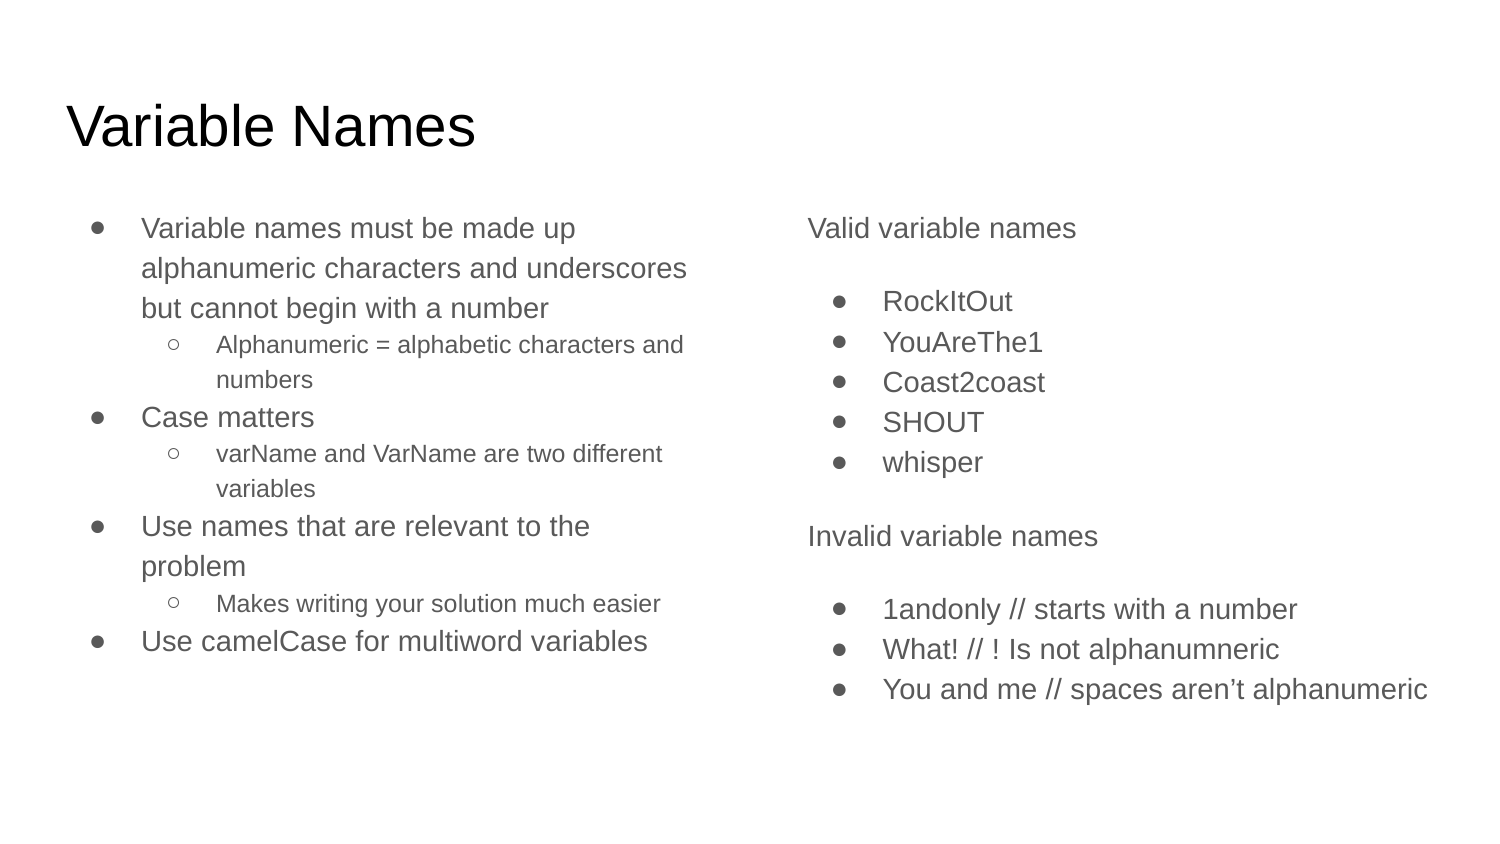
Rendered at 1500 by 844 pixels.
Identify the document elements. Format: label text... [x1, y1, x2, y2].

title Variable Names [51, 72, 1449, 167]
list Variable names must be made up alphanumeric characters and underscores but cannot begin with a number Alphanumeric = alphabetic characters and numbers Case matters varName and VarName are two different variables Use names that are relevant to the problem Makes writing your solution much easier Use camelCase for multiword variables [51, 189, 708, 750]
list Valid variable names RockItOut YouAreThe1 Coast2coast SHOUT whisper Invalid variable names 1andonly // starts with a number What! // ! Is not alphanumneric You and me // spaces aren’t alphanumeric [792, 189, 1449, 750]
